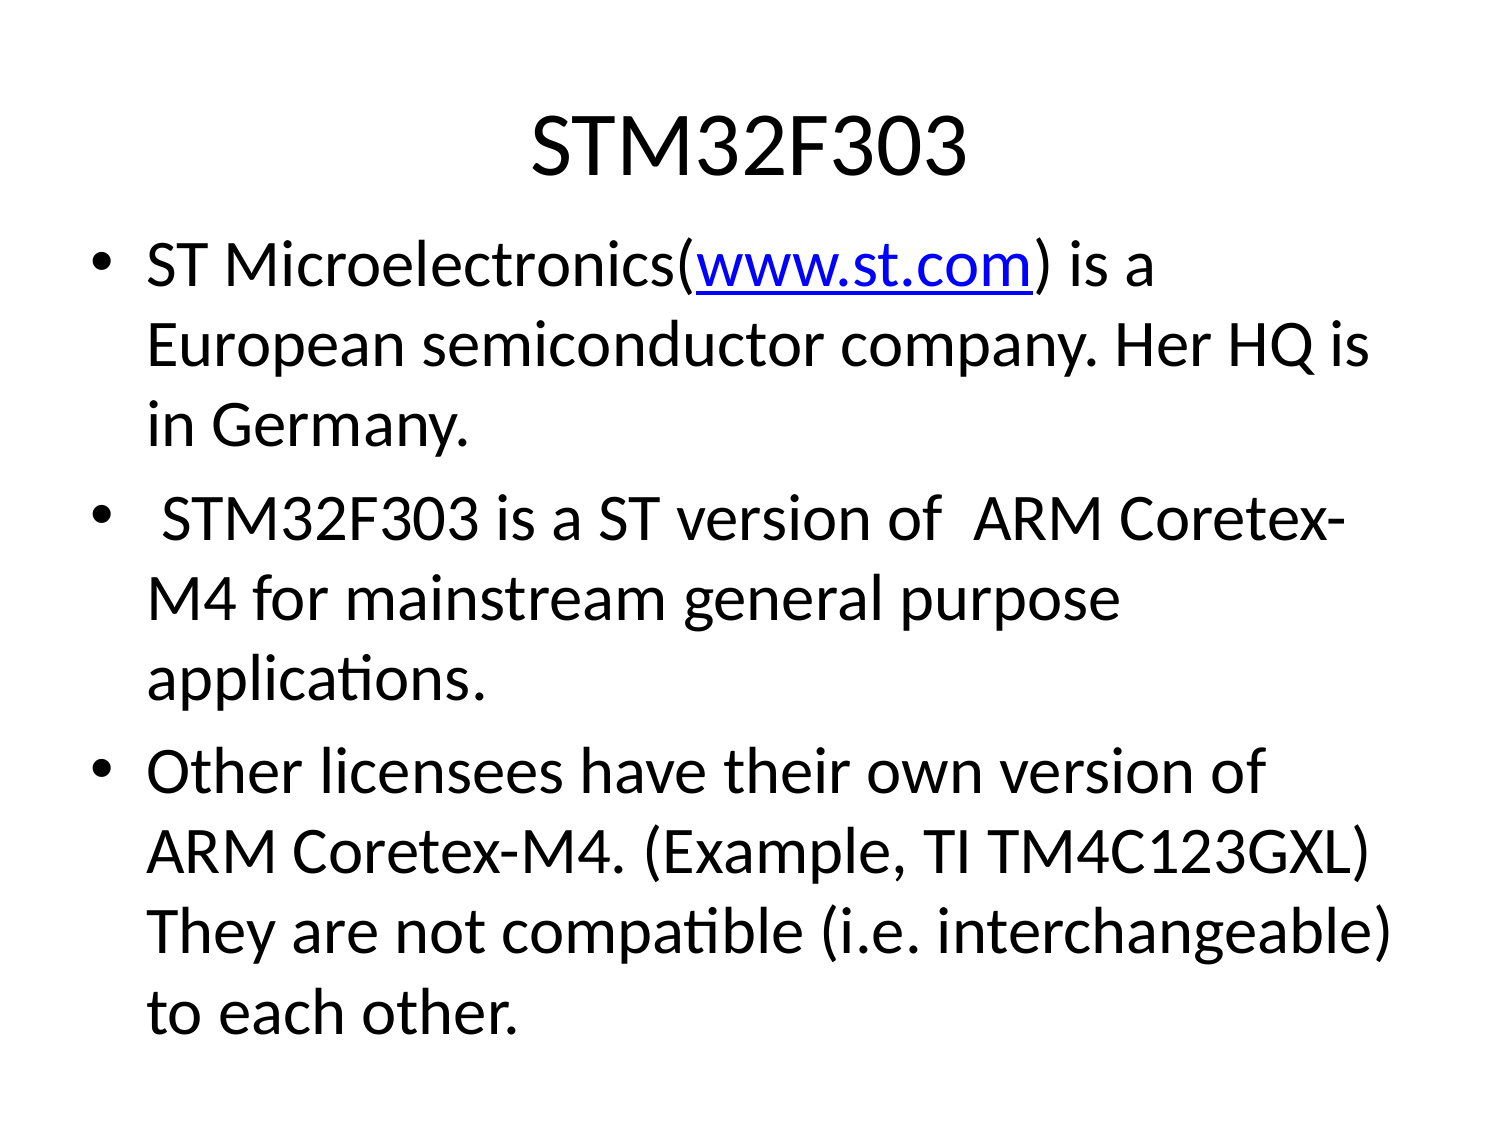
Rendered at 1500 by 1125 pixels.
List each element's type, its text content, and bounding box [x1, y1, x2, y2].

title STM32F303 [75, 45, 1425, 212]
list ST Microelectronics(www.st.com) is a European semiconductor company. Her HQ is in Germany. STM32F303 is a ST version of ARM Coretex-M4 for mainstream general purpose applications. Other licensees have their own version of ARM Coretex-M4. (Example, TI TM4C123GXL) They are not compatible (i.e. interchangeable) to each other. [75, 212, 1425, 1063]
